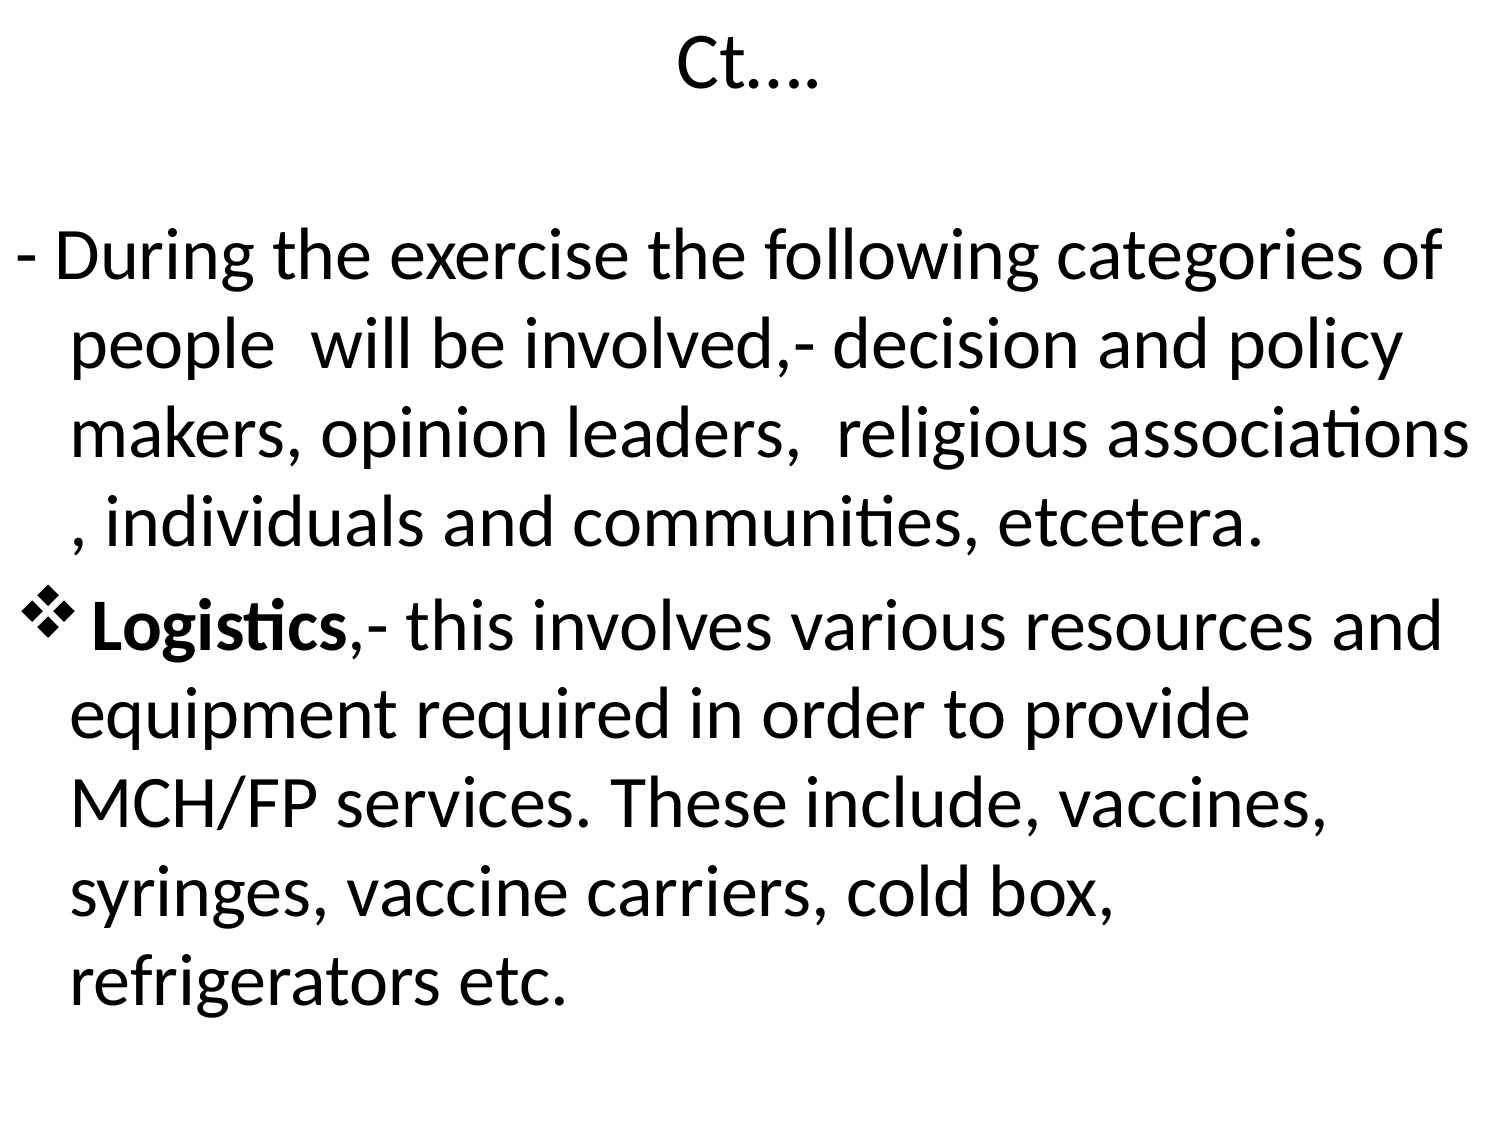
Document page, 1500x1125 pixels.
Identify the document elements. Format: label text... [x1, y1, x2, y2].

title Ct…. [0, 0, 1500, 112]
list - During the exercise the following categories of people will be involved,- decision and policy makers, opinion leaders, religious associations , individuals and communities, etcetera. Logistics,- this involves various resources and equipment required in order to provide MCH/FP services. These include, vaccines, syringes, vaccine carriers, cold box, refrigerators etc. [0, 112, 1500, 1125]
